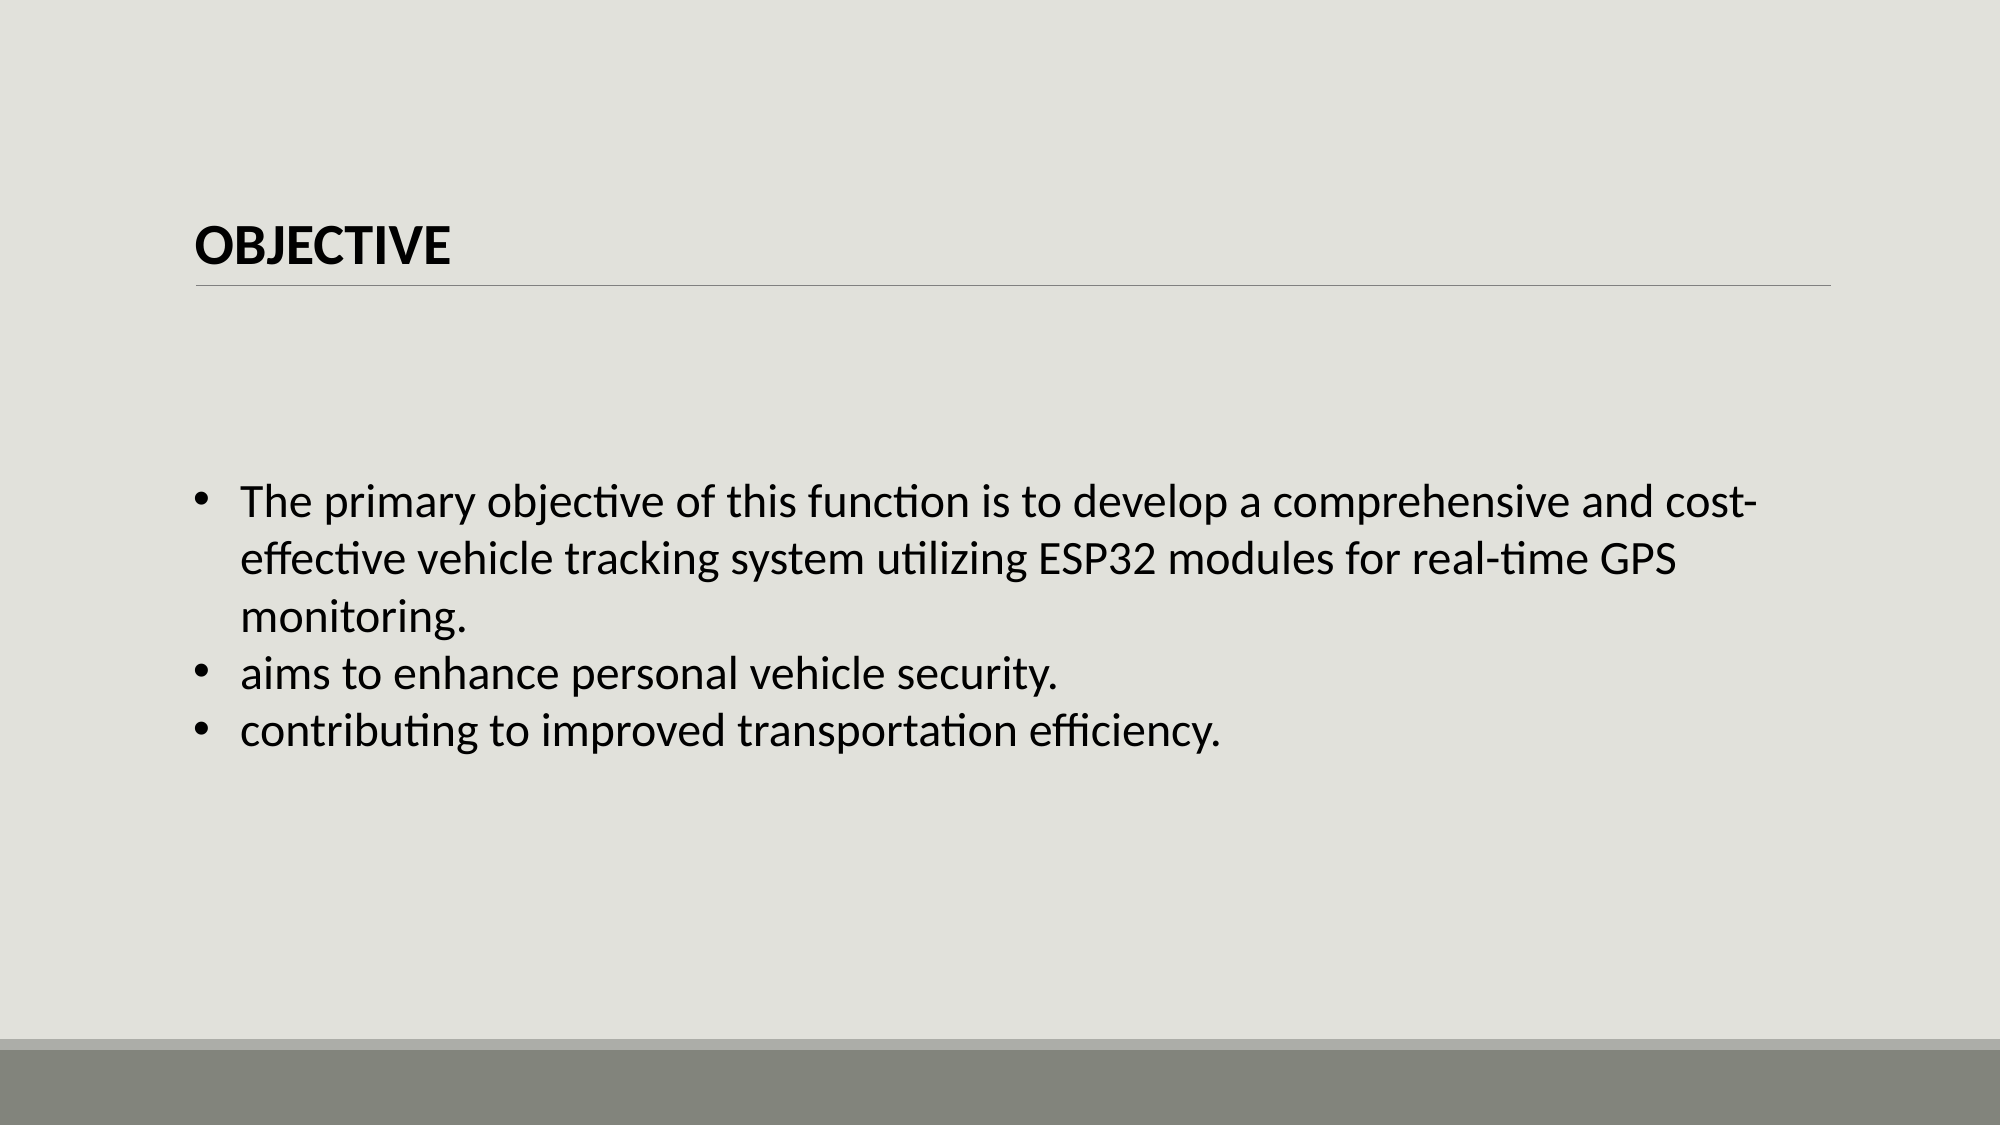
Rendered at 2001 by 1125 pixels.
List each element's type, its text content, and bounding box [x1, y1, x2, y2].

text_box The primary objective of this function is to develop a comprehensive and cost-effective vehicle tracking system utilizing ESP32 modules for real-time GPS monitoring. aims to enhance personal vehicle security. contributing to improved transportation efficiency. [178, 461, 1852, 822]
text_box OBJECTIVE [179, 198, 467, 284]
